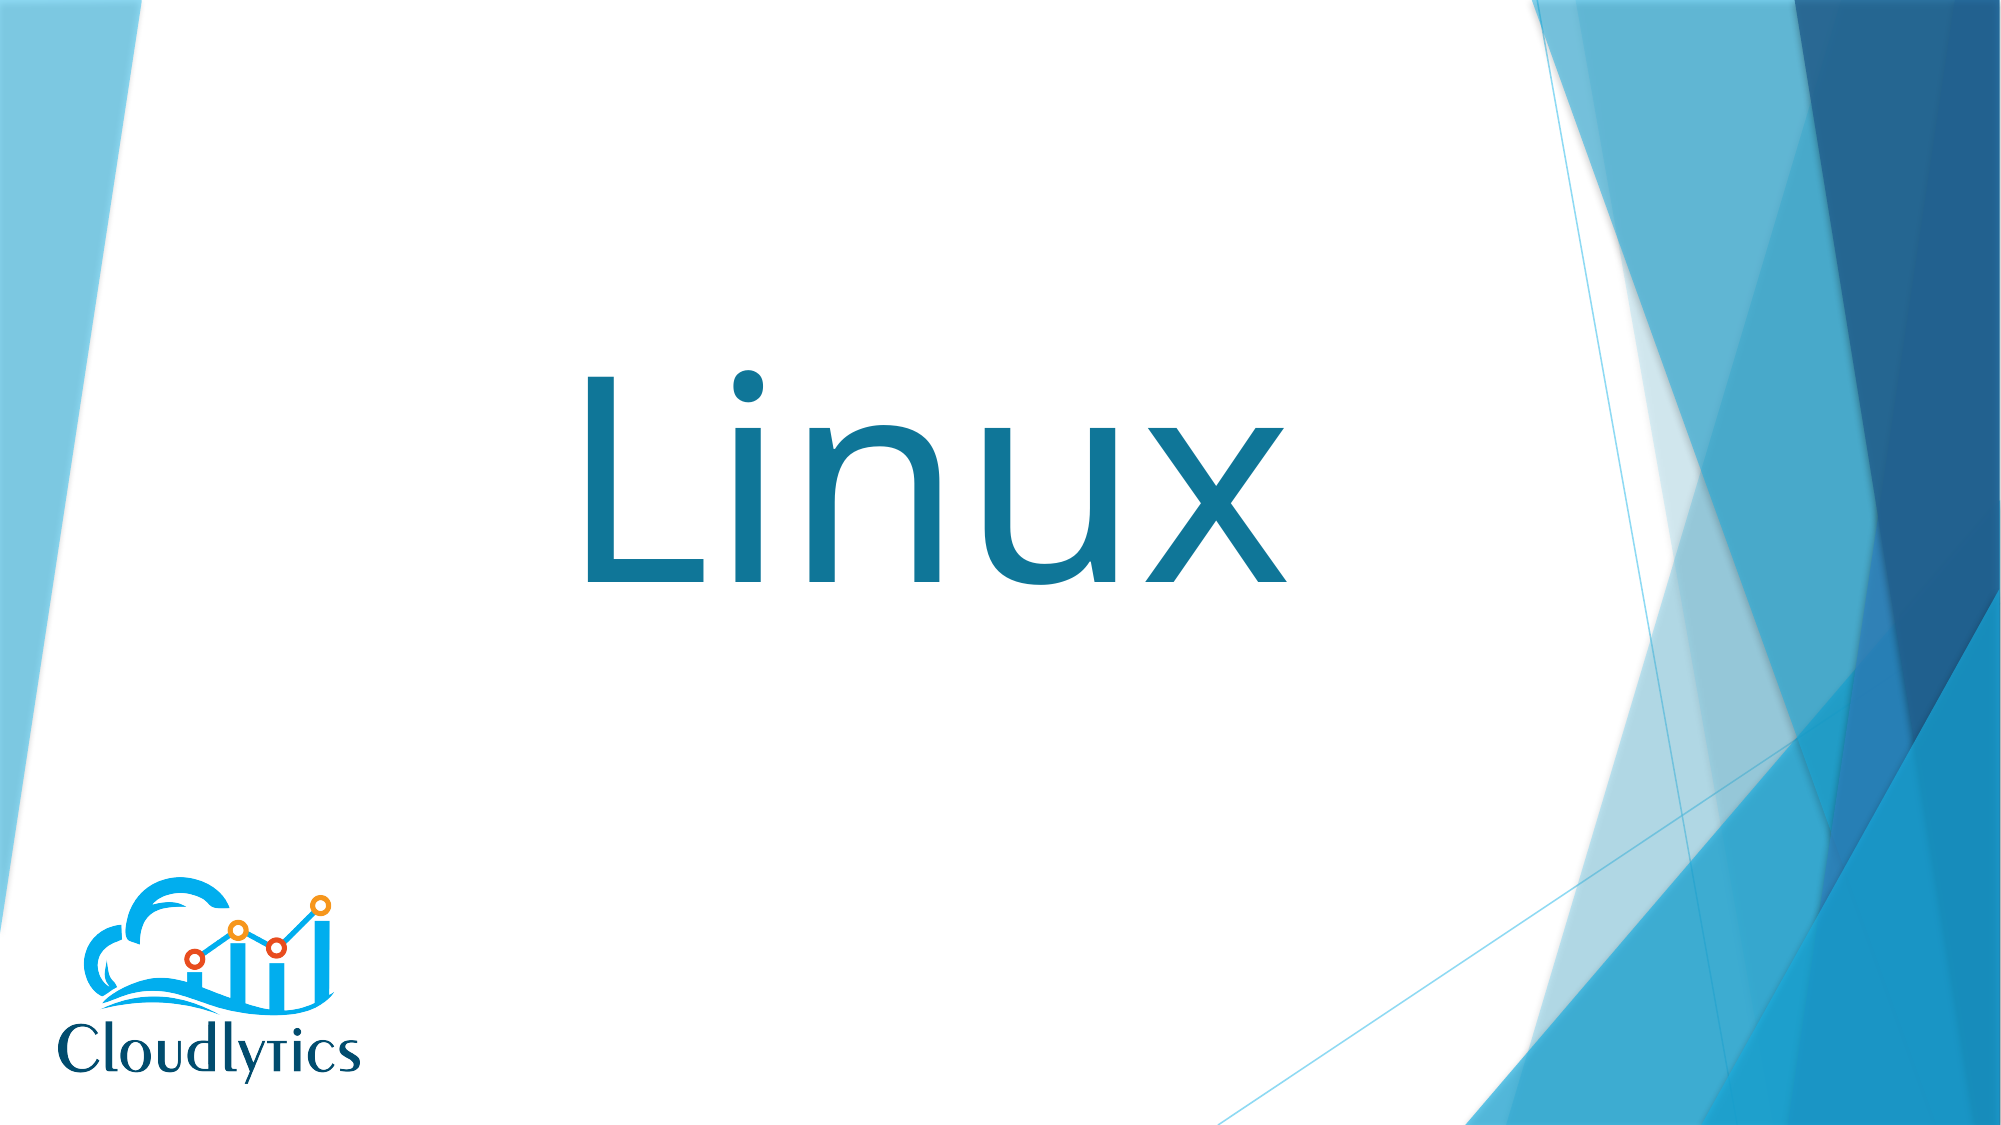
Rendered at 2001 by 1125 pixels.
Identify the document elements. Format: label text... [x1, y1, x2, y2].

picture [58, 876, 360, 1085]
title Linux [326, 264, 1601, 783]
